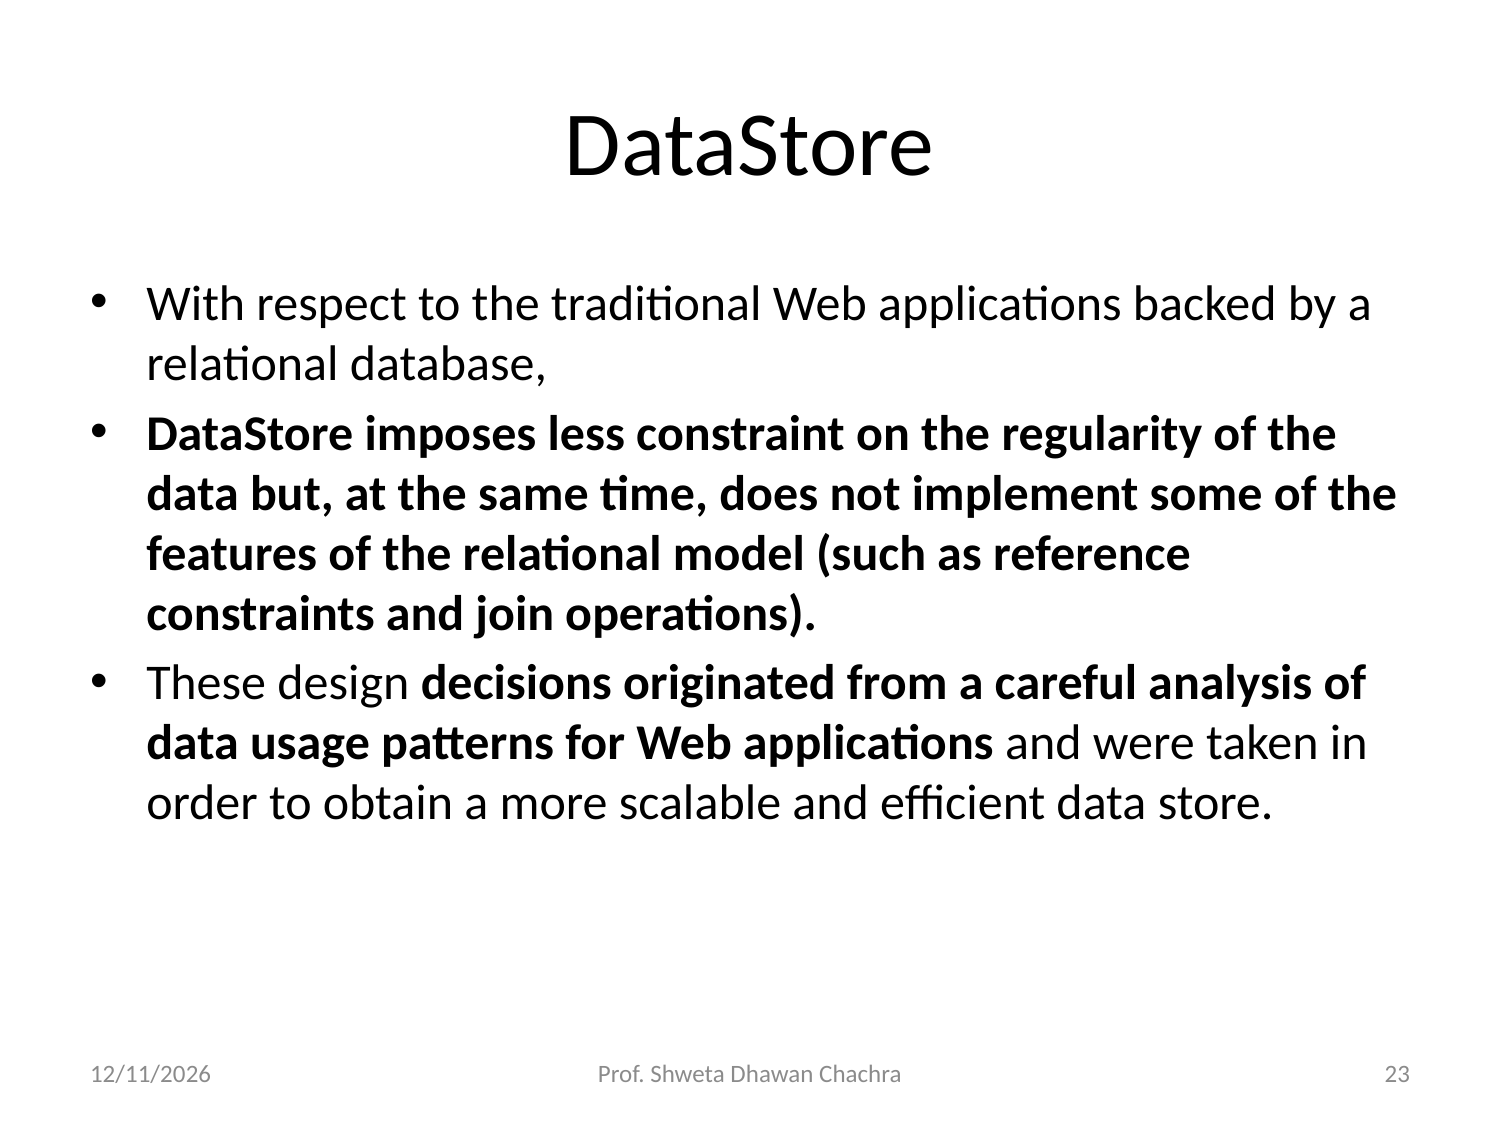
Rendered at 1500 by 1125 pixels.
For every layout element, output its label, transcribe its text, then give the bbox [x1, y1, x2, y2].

list With respect to the traditional Web applications backed by a relational database, DataStore imposes less constraint on the regularity of the data but, at the same time, does not implement some of the features of the relational model (such as reference constraints and join operations). These design decisions originated from a careful analysis of data usage patterns for Web applications and were taken in order to obtain a more scalable and efficient data store. [75, 262, 1425, 1005]
slide_number 23 [1074, 1042, 1425, 1103]
footer Prof. Shweta Dhawan Chachra [512, 1042, 988, 1103]
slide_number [75, 1042, 425, 1103]
title DataStore [75, 45, 1425, 233]
